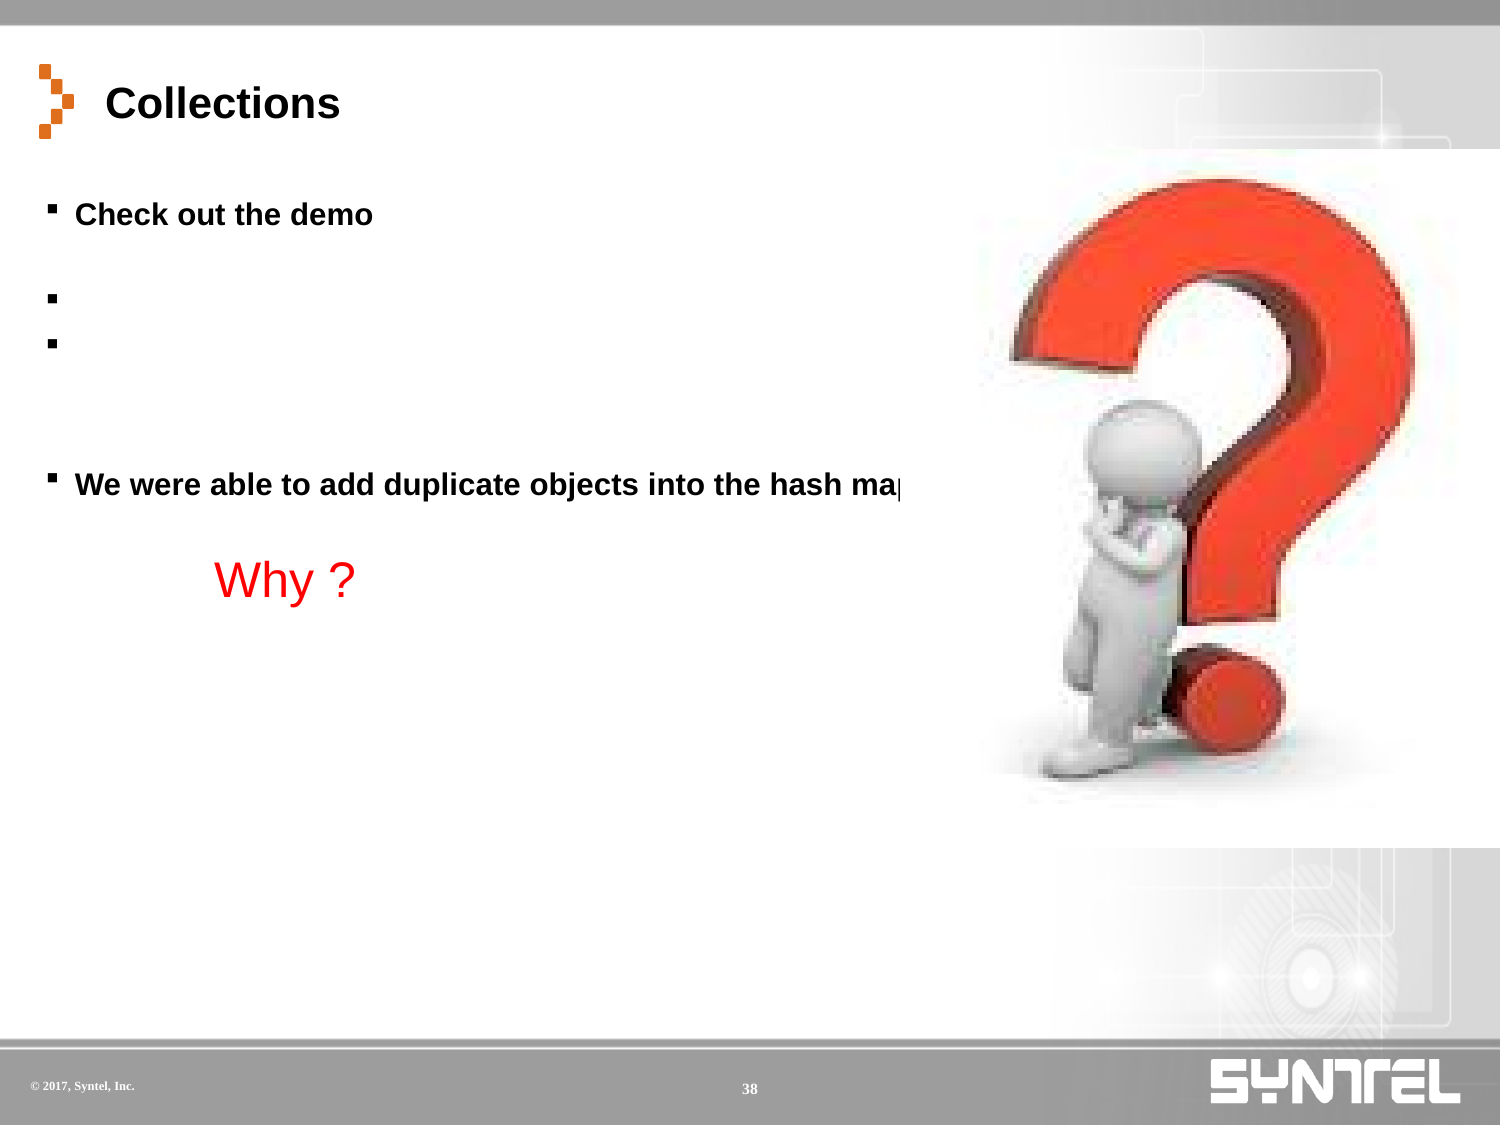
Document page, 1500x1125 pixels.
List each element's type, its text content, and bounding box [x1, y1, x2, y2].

list Check out the demo HashMapMovie.java Movie.java We were able to add duplicate objects into the hash map. Why ? [30, 186, 1461, 1006]
title Collections [90, 43, 1462, 160]
picture [0, 0, 1500, 1125]
